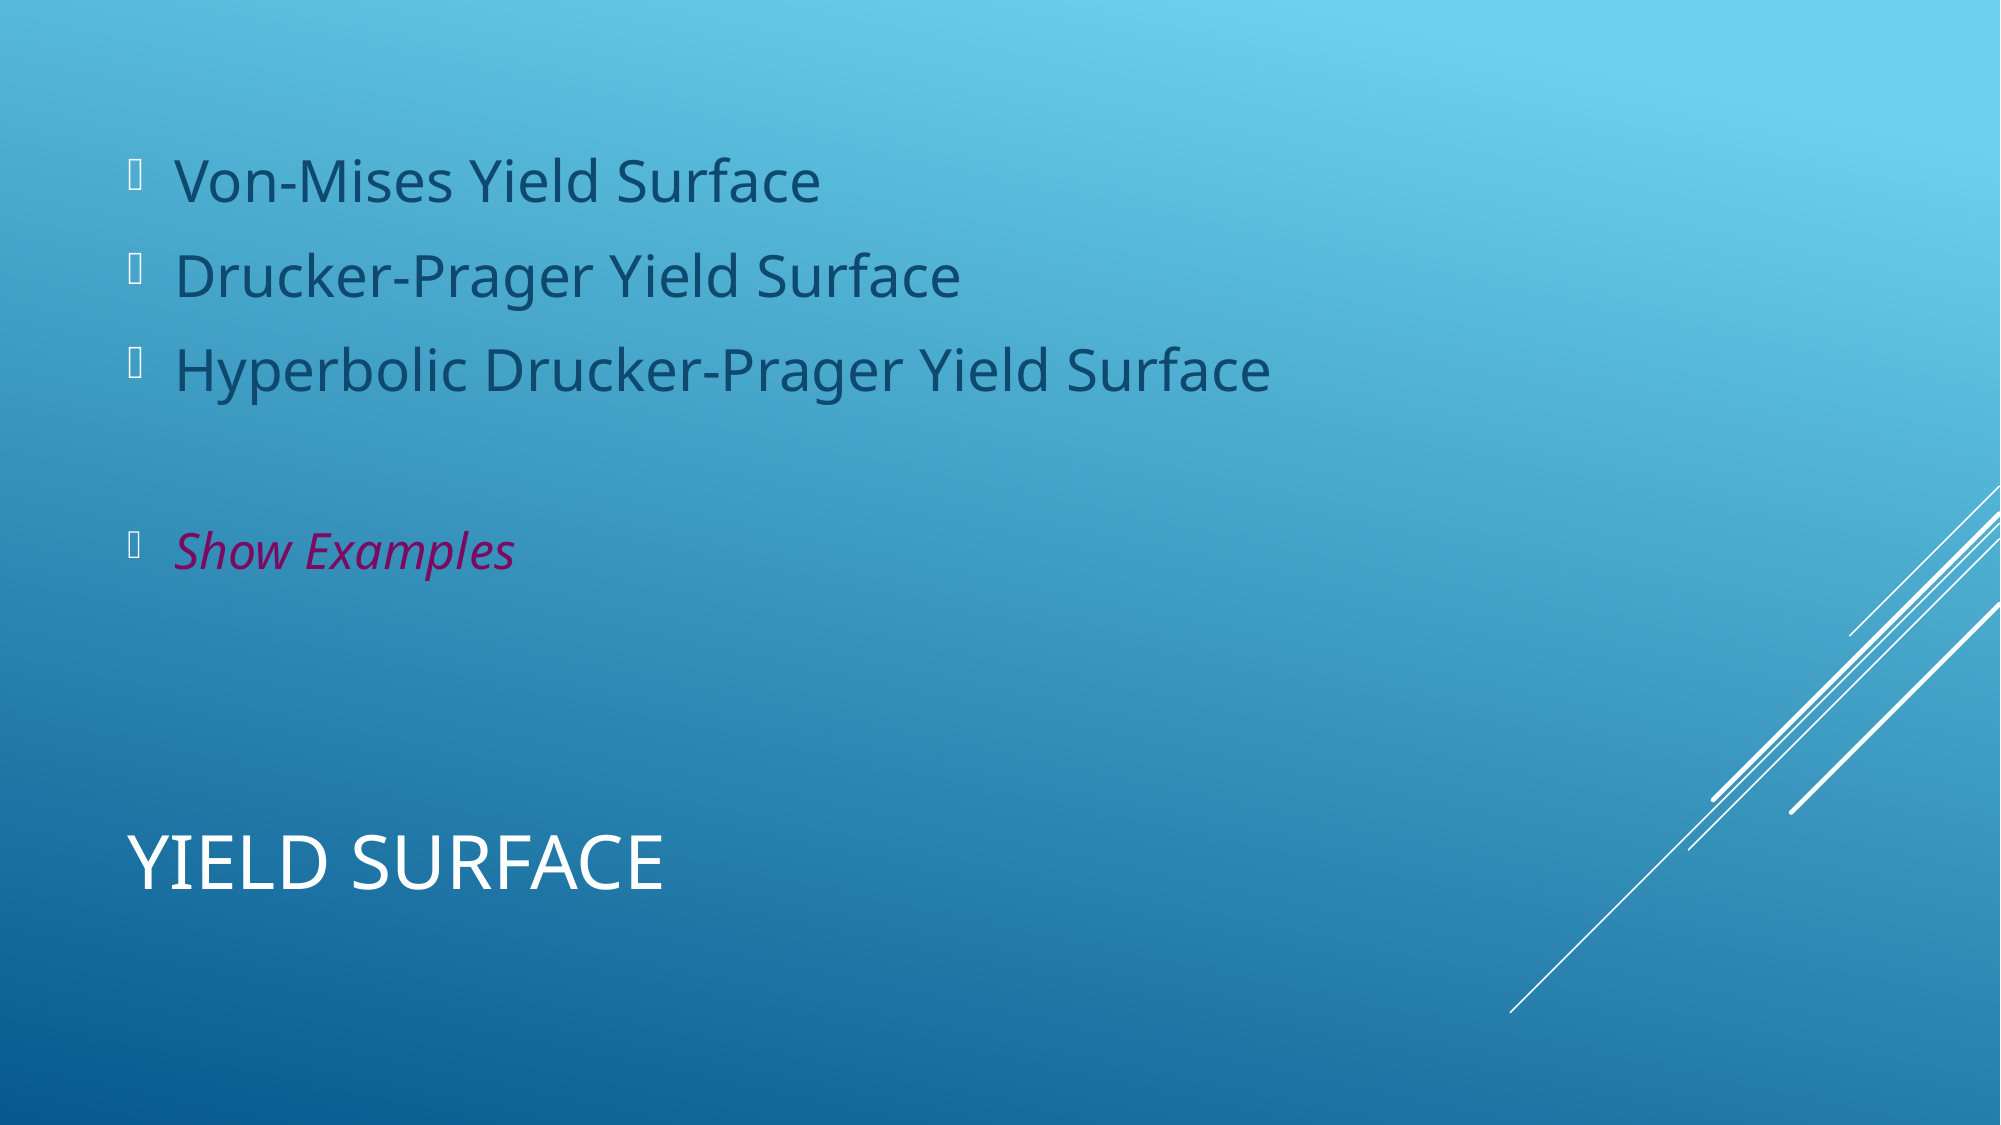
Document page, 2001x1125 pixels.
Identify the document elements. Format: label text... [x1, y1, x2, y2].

title Yield surface [112, 736, 1513, 984]
list Von-Mises Yield Surface Drucker-Prager Yield Surface Hyperbolic Drucker-Prager Yield Surface Show Examples [112, 112, 1513, 706]
